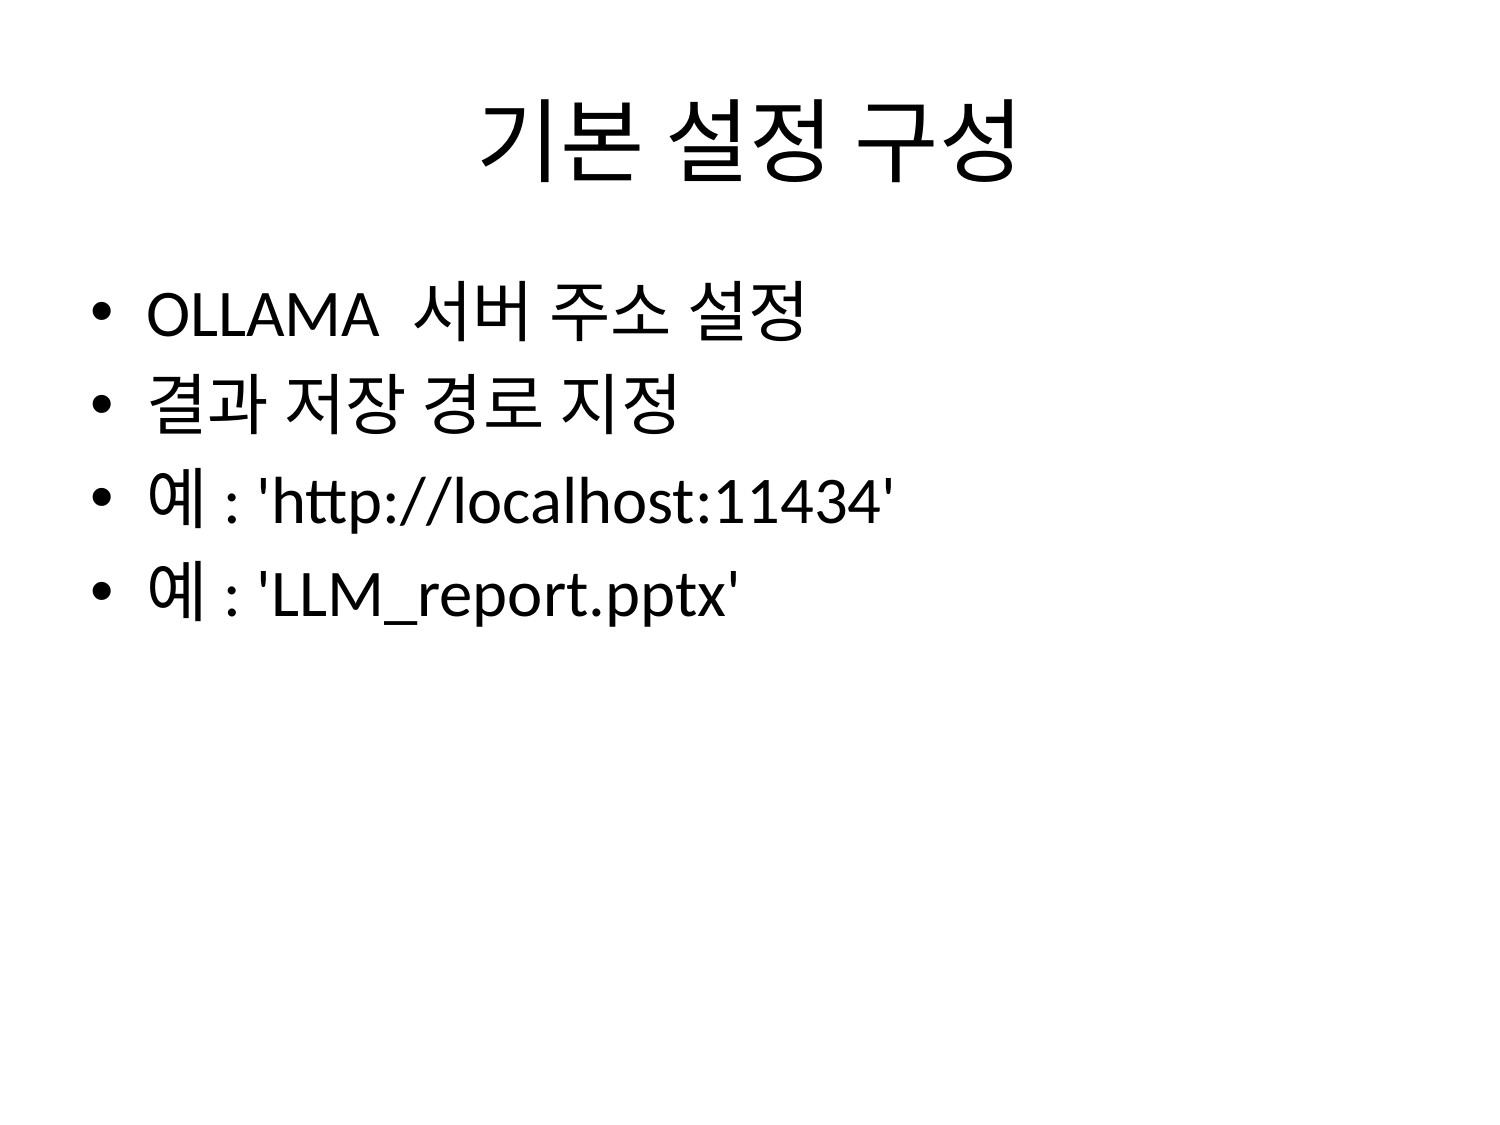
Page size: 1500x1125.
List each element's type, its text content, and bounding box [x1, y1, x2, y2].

list OLLAMA 서버 주소 설정 결과 저장 경로 지정 예: 'http://localhost:11434' 예: 'LLM_report.pptx' [75, 262, 1425, 1005]
title 기본 설정 구성 [75, 45, 1425, 233]
